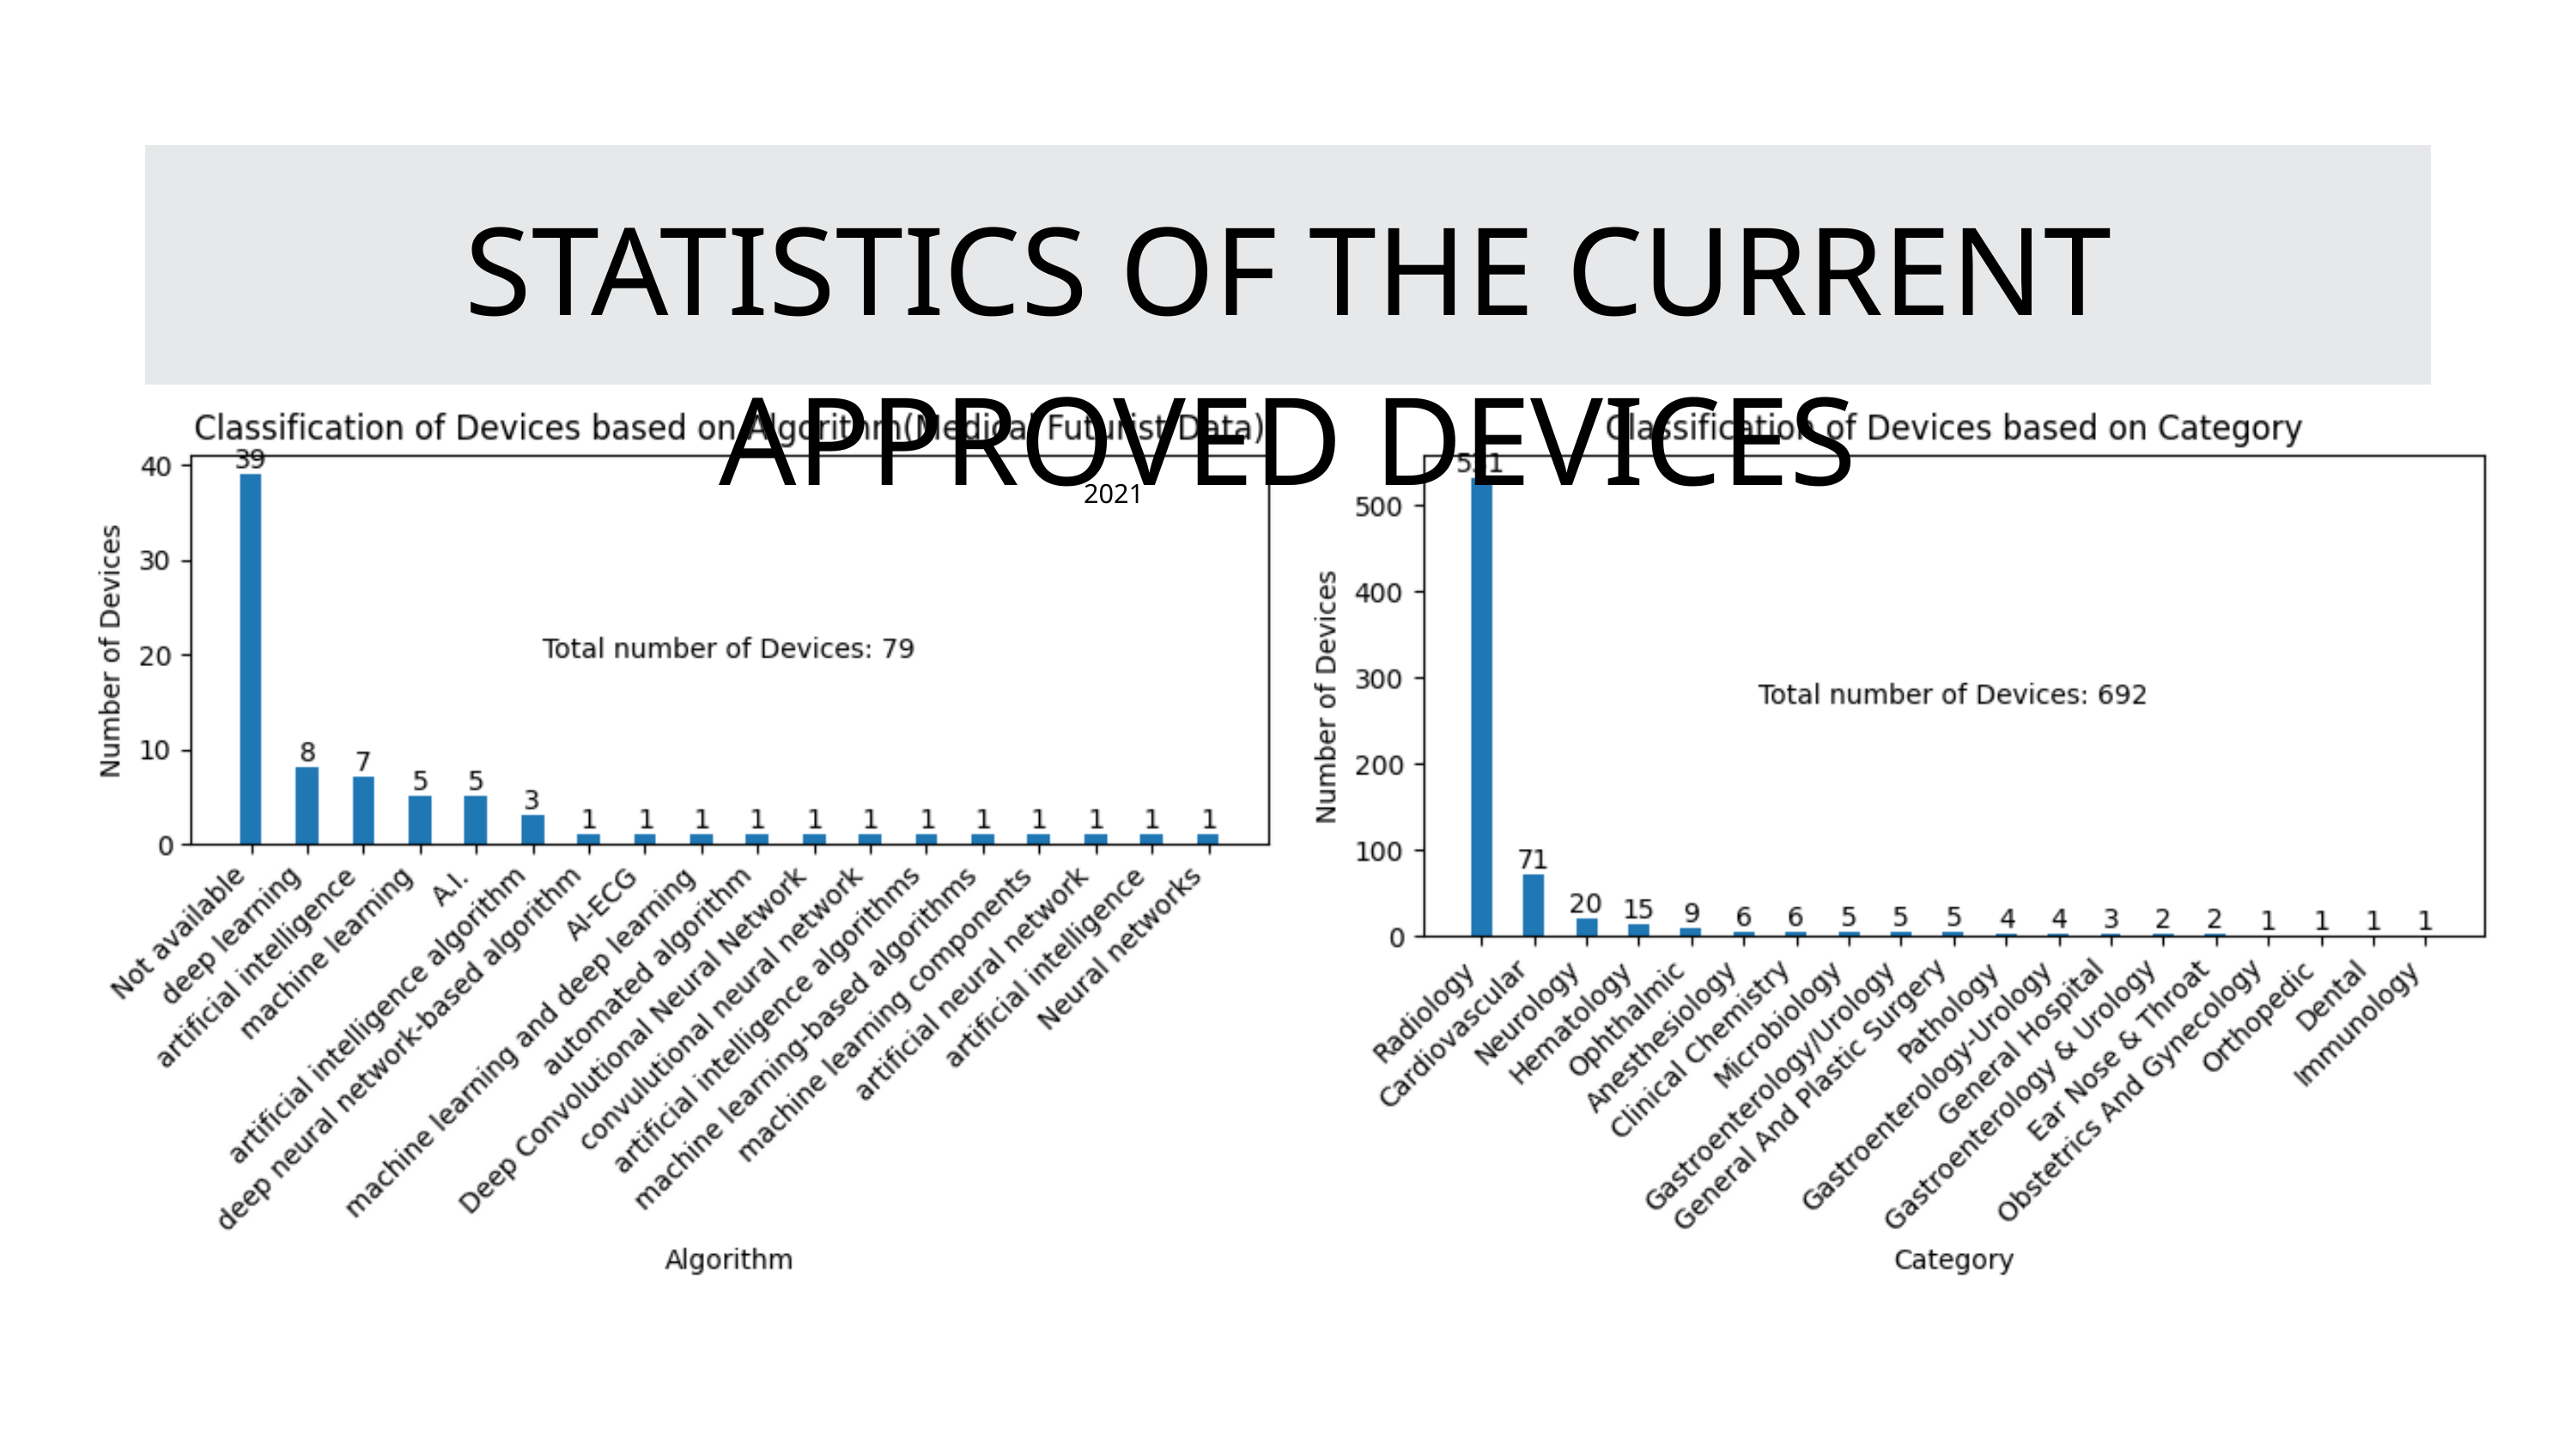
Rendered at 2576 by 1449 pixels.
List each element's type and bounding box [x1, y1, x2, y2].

text_box [144, 144, 2432, 1304]
text_box [72, 385, 140, 1304]
text_box [2433, 385, 2513, 1304]
